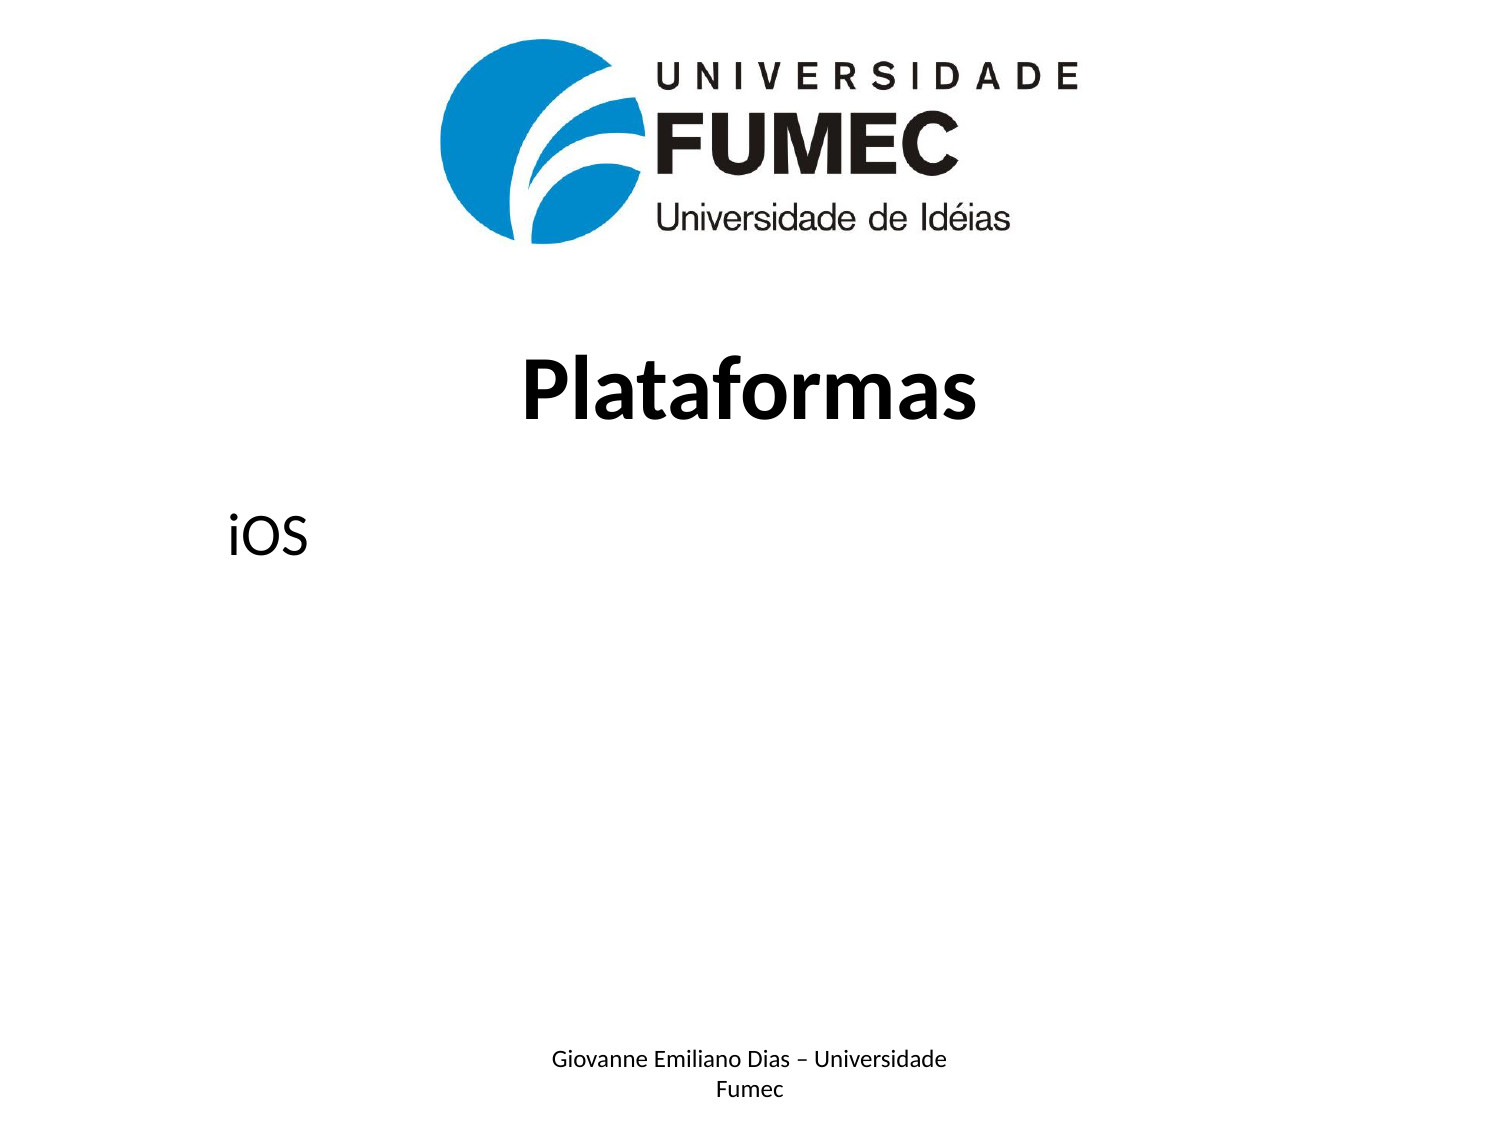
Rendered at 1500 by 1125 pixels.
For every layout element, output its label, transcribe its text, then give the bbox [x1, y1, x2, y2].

subtitle iOS [212, 504, 1263, 775]
picture [437, 37, 1082, 247]
title Plataformas [112, 262, 1388, 504]
footer Giovanne Emiliano Dias – Universidade Fumec [512, 1042, 988, 1103]
